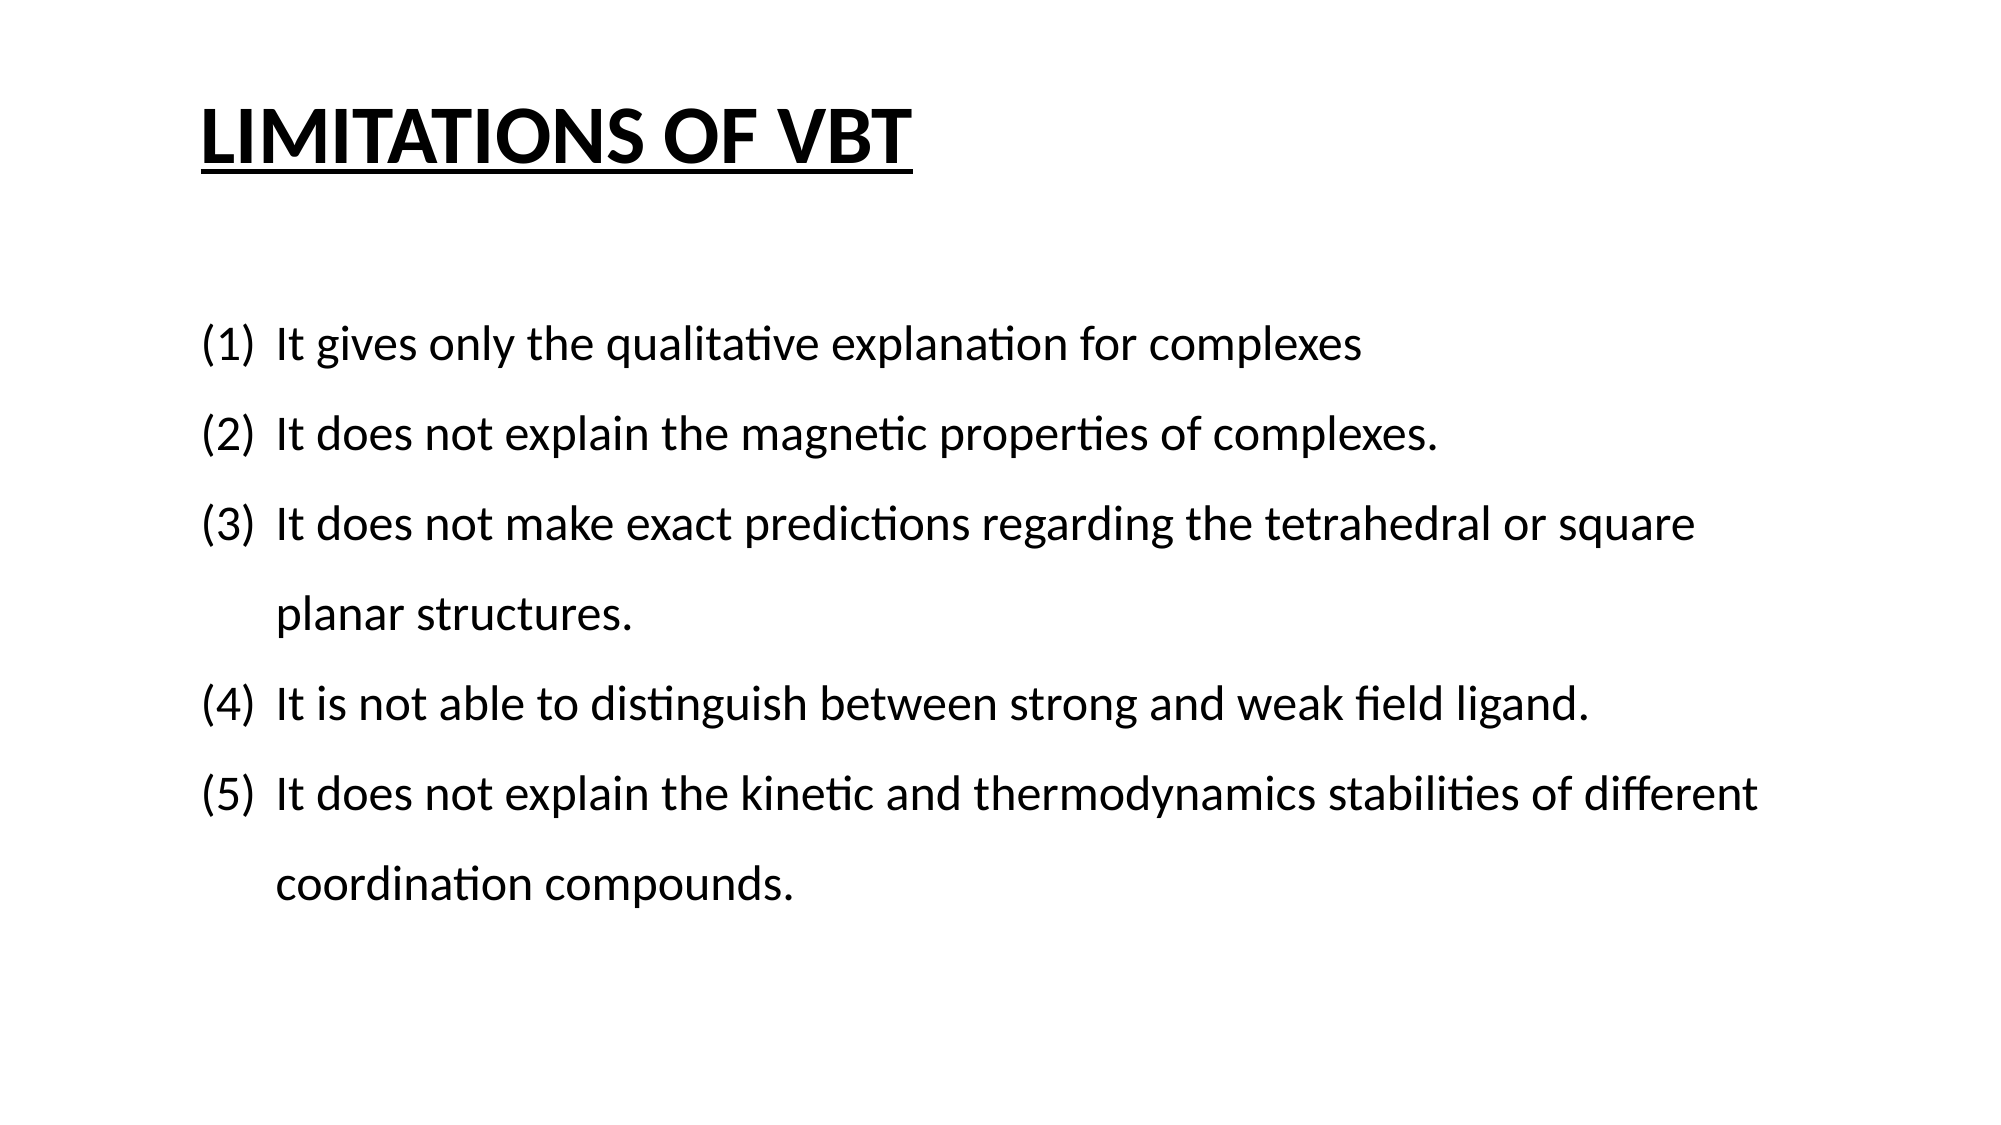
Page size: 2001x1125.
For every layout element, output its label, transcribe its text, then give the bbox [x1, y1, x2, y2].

text_box LIMITATIONS OF VBT It gives only the qualitative explanation for complexes It does not explain the magnetic properties of complexes. It does not make exact predictions regarding the tetrahedral or square planar structures. It is not able to distinguish between strong and weak field ligand. It does not explain the kinetic and thermodynamics stabilities of different coordination compounds. [185, 72, 1851, 1043]
